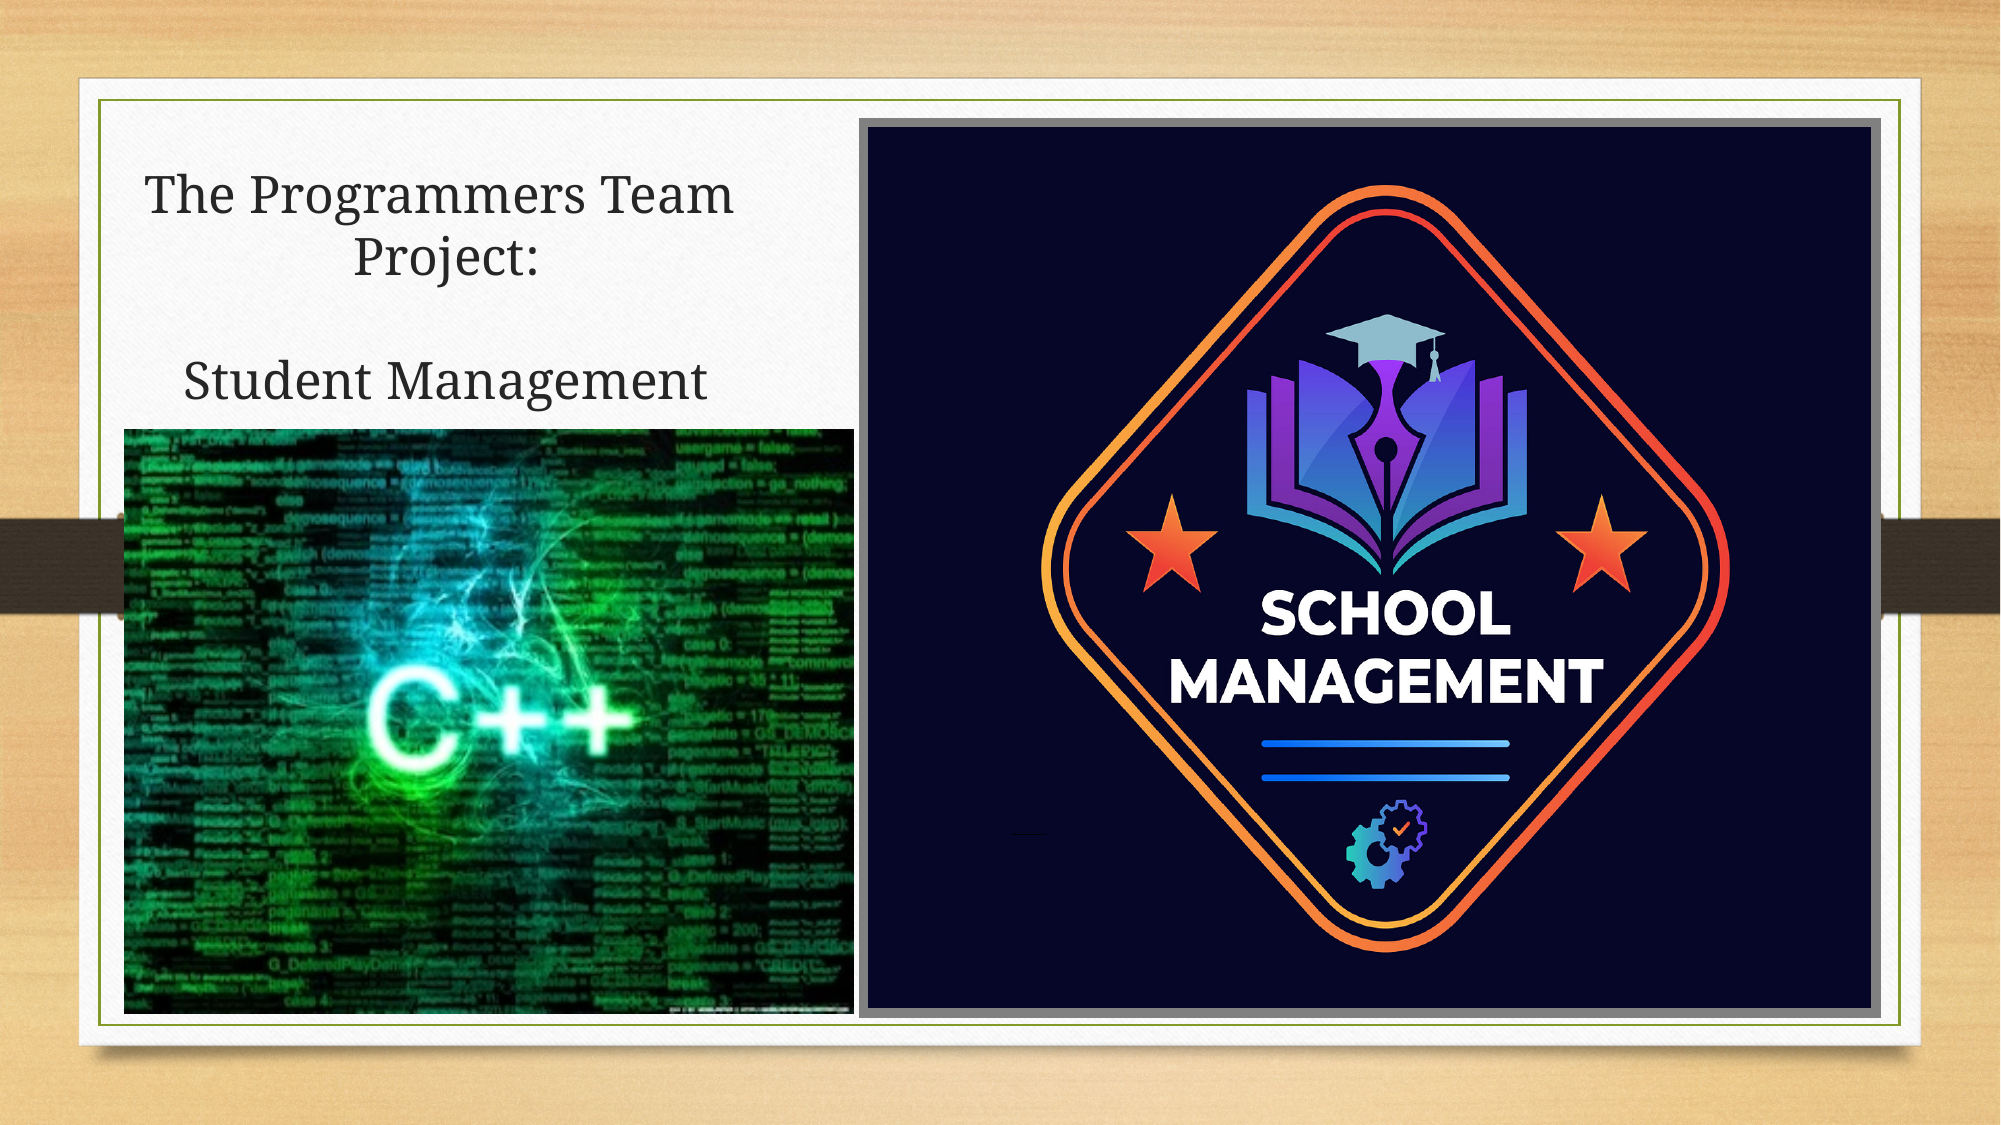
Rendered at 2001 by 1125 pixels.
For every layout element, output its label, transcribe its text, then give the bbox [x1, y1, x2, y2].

title The Programmers Team Project: Student Management [124, 57, 770, 418]
picture [0, 0, 2001, 1125]
